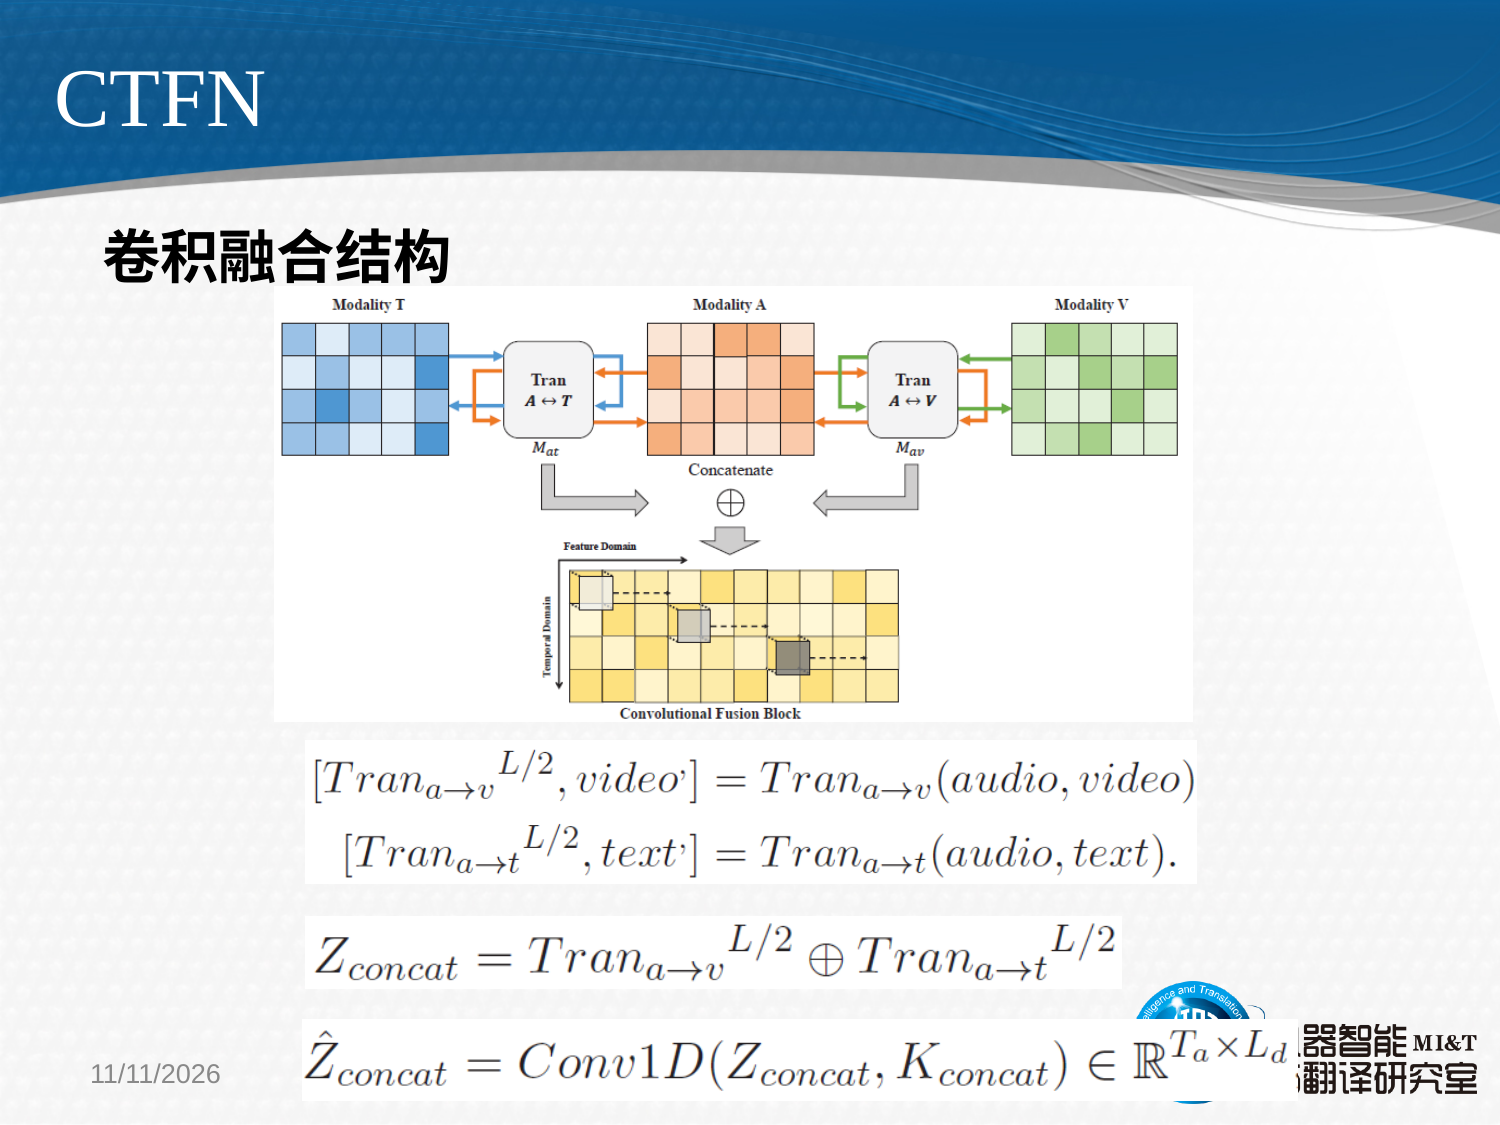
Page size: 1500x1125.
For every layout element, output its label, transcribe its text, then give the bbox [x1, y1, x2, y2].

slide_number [75, 1042, 297, 1103]
text_box [1380, 212, 1500, 287]
text_box 卷积融合结构 [87, 212, 1380, 298]
text_box CTFN [39, 36, 1306, 151]
picture [0, 0, 1500, 1125]
